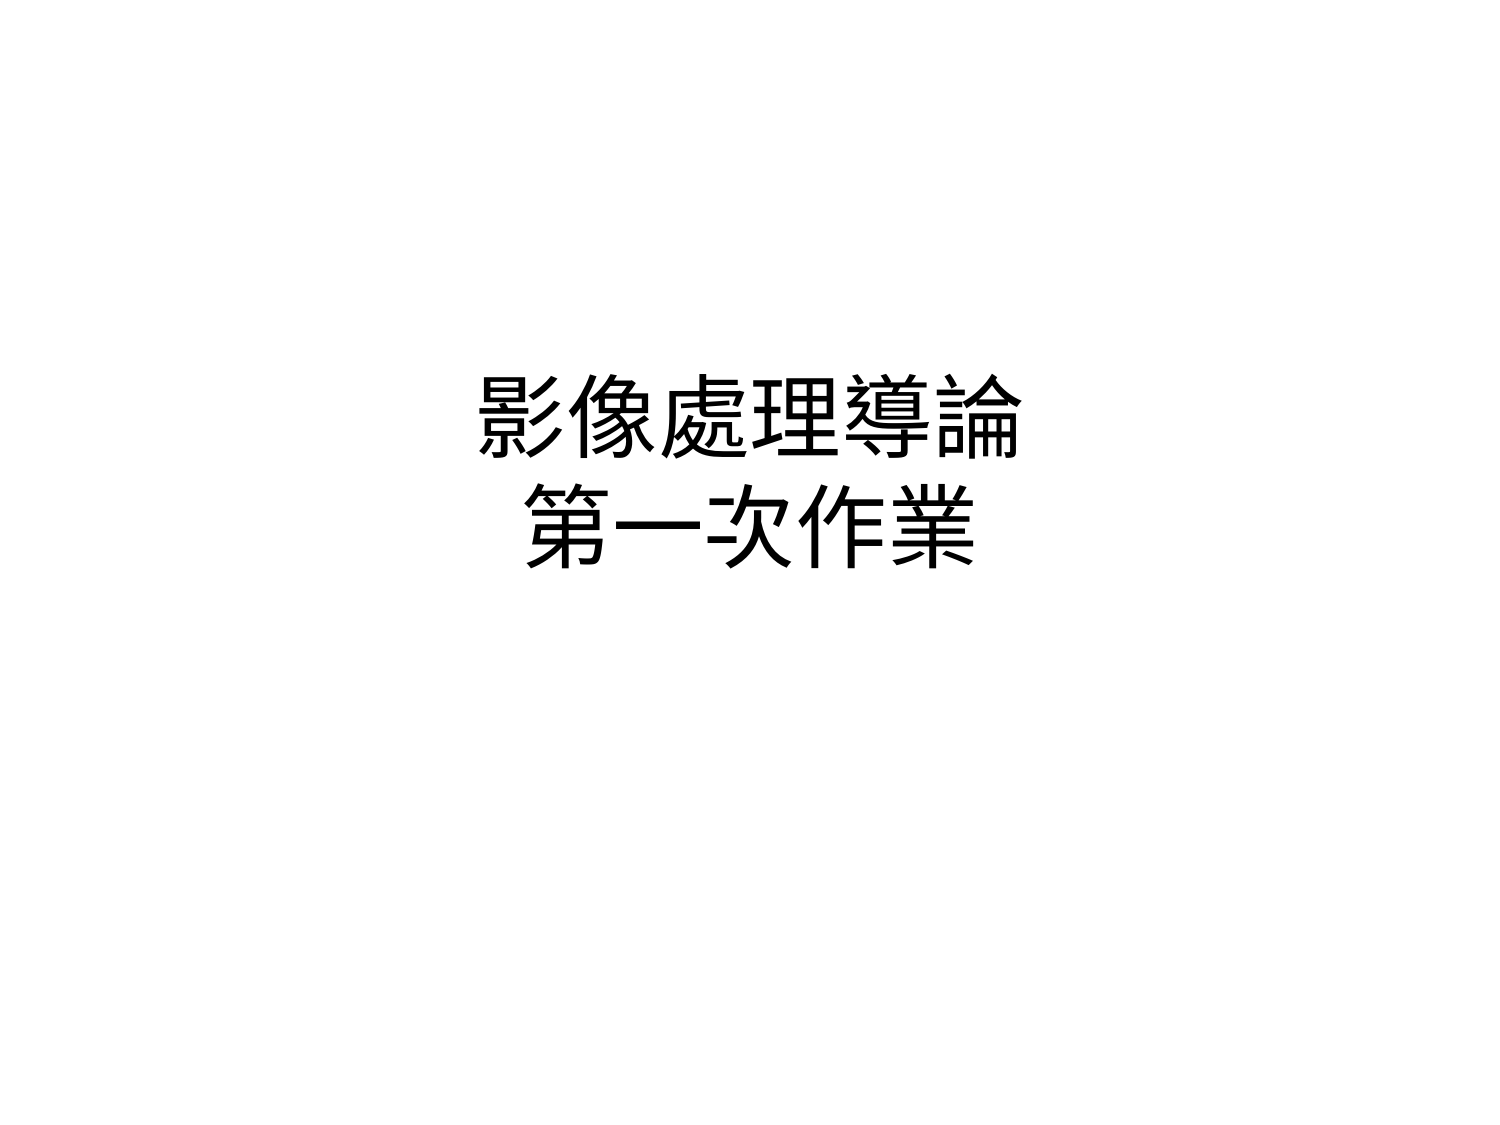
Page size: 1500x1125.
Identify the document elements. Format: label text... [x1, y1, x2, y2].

title 影像處理導論 第一次作業 [112, 349, 1388, 591]
